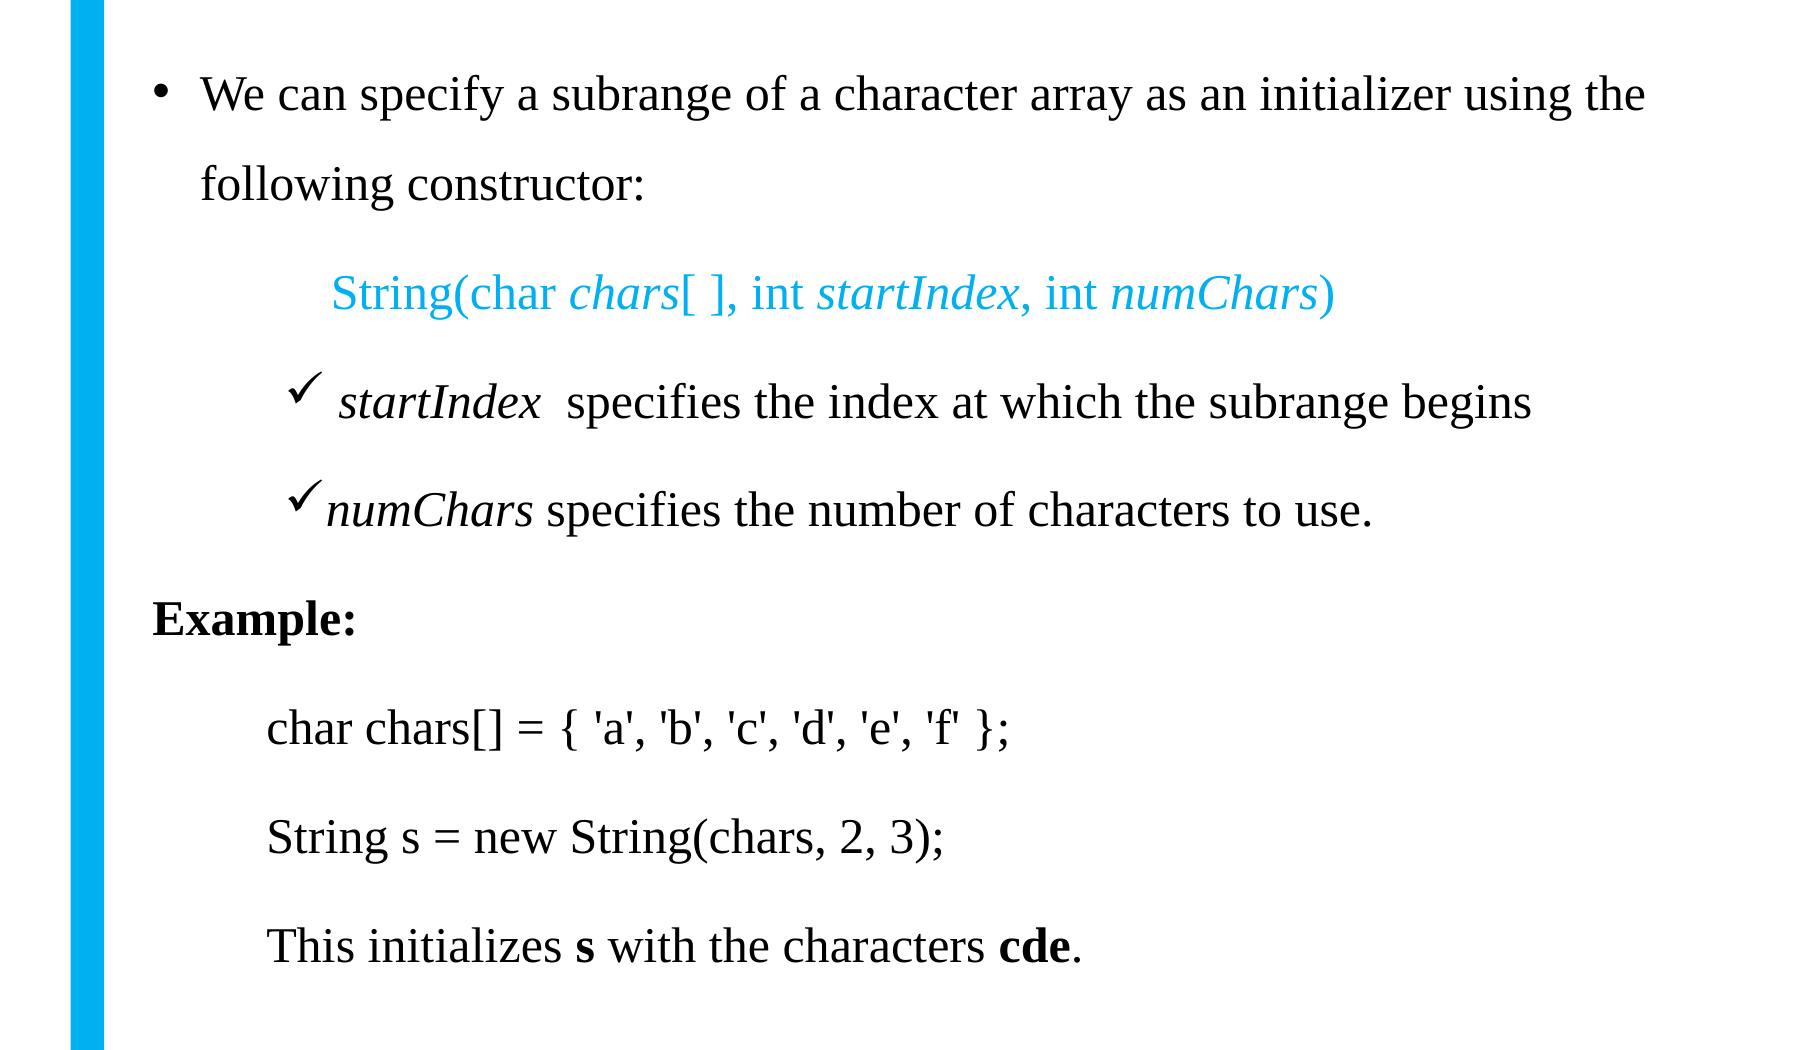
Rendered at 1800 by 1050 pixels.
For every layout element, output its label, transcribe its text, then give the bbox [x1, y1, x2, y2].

list We can specify a subrange of a character array as an initializer using the following constructor: String(char chars[ ], int startIndex, int numChars) startIndex specifies the index at which the subrange begins numChars specifies the number of characters to use. Example: char chars[] = { 'a', 'b', 'c', 'd', 'e', 'f' }; String s = new String(chars, 2, 3); This initializes s with the characters cde. [137, 23, 1775, 1019]
